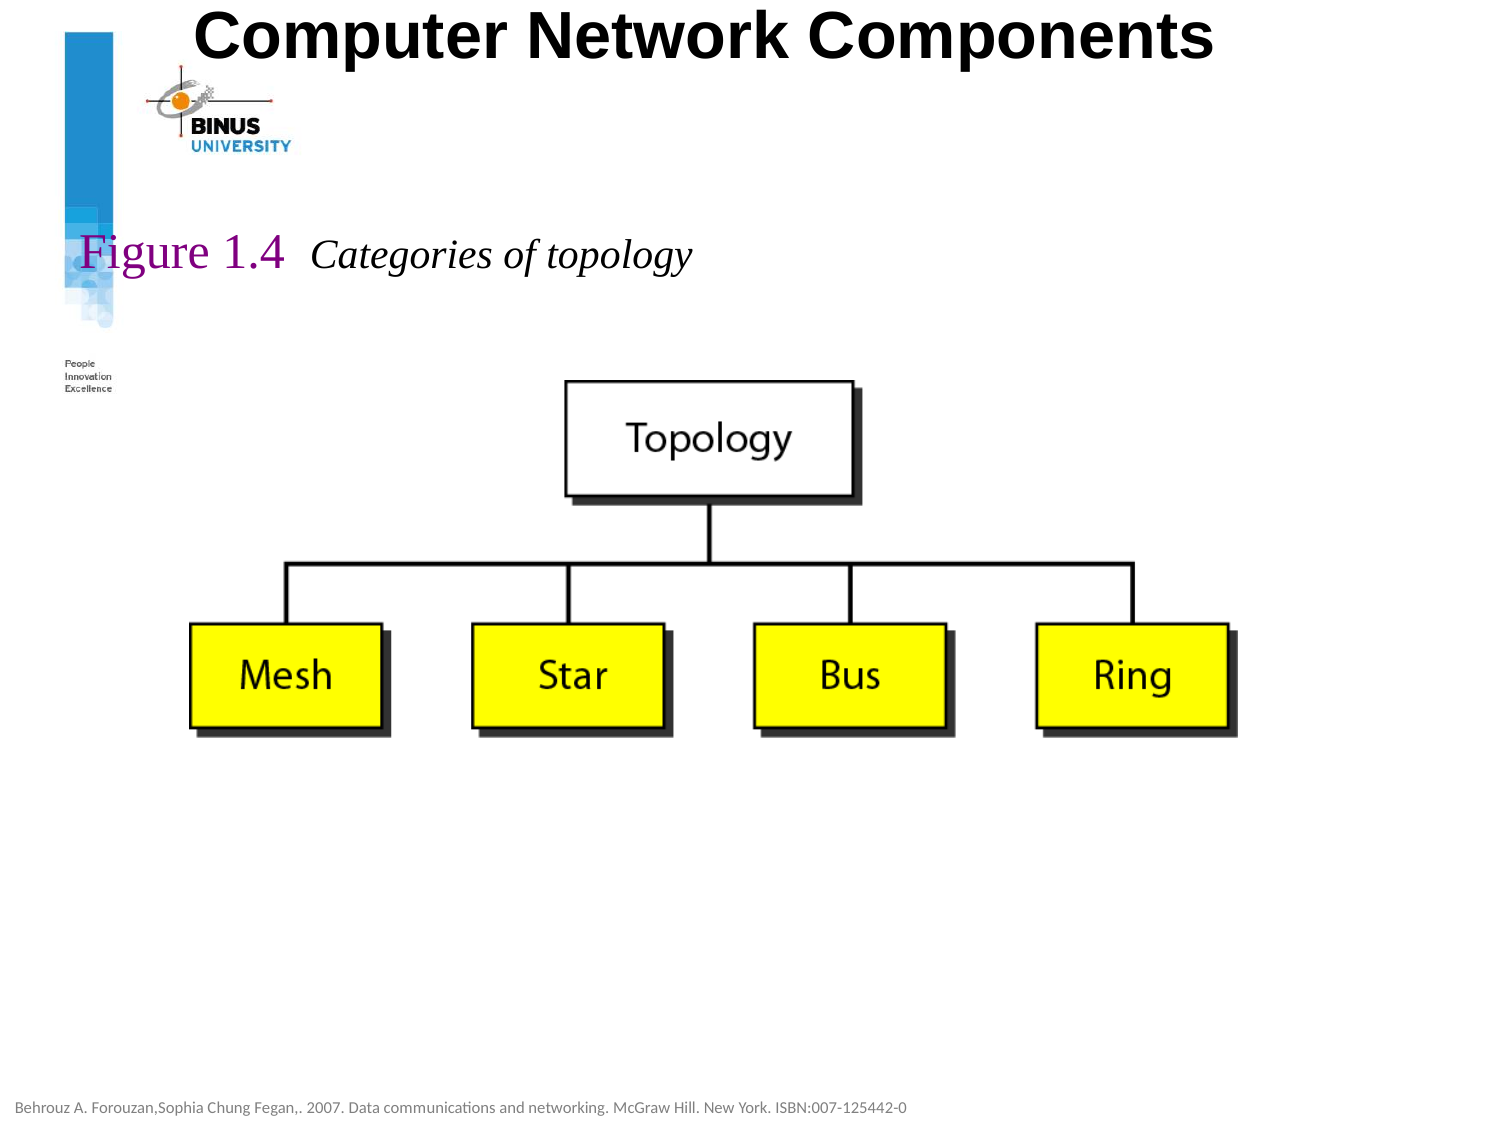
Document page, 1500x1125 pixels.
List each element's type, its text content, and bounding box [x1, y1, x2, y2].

text_box Behrouz A. Forouzan,Sophia Chung Fegan,. 2007. Data communications and networking. McGraw Hill. New York. ISBN:007-125442-0 [0, 1089, 1500, 1125]
text_box Figure 1.4 Categories of topology [64, 210, 709, 286]
picture [0, 31, 1500, 1089]
text_box Computer Network Components [178, 0, 1306, 79]
